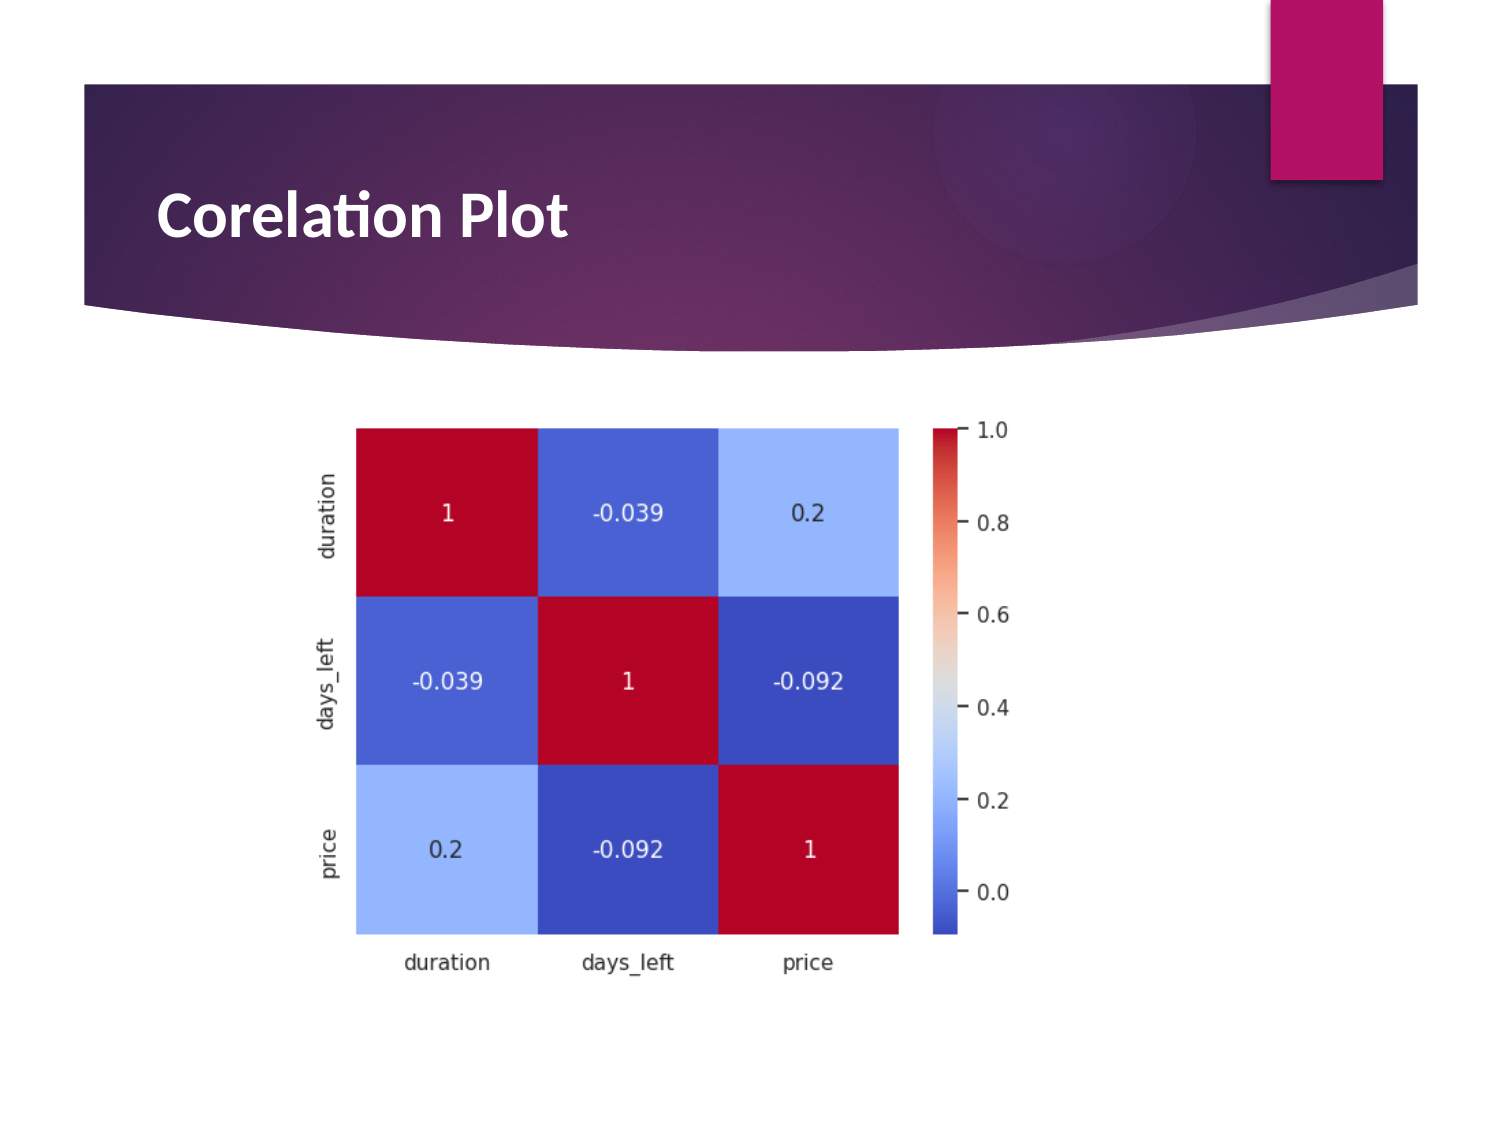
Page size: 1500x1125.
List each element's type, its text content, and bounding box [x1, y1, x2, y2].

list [302, 408, 1022, 988]
title Corelation Plot [142, 152, 1183, 269]
